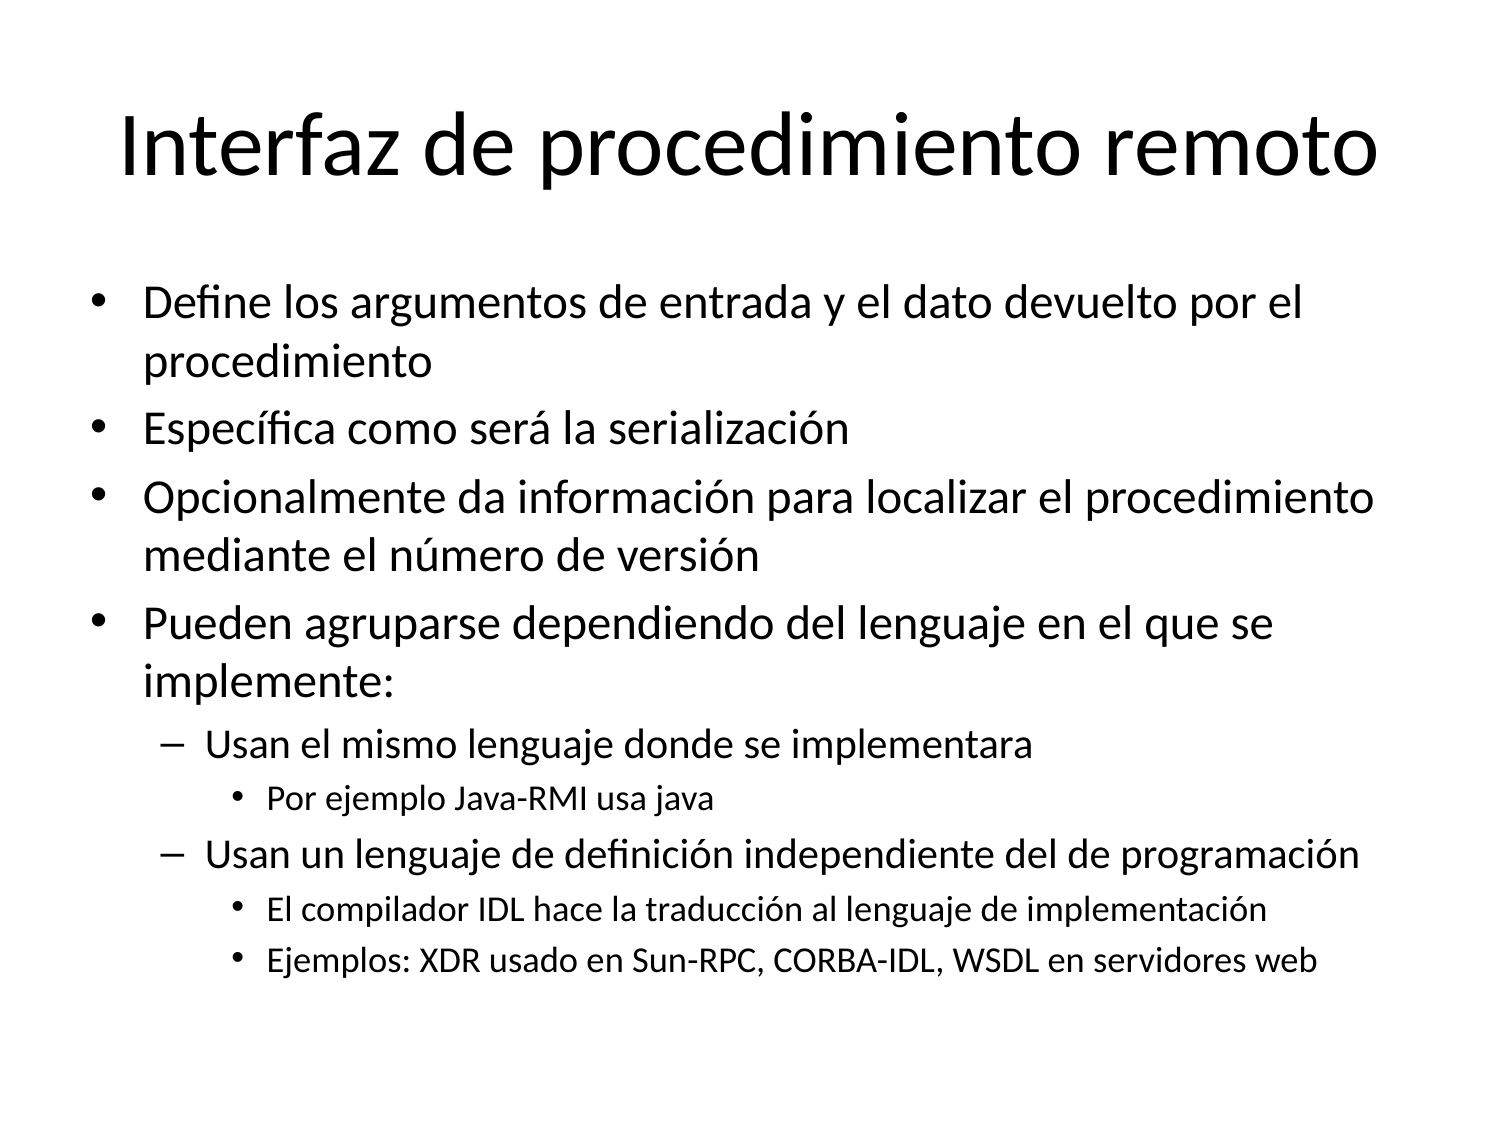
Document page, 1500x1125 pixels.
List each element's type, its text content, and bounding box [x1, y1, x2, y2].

title Interfaz de procedimiento remoto [75, 45, 1425, 233]
list Define los argumentos de entrada y el dato devuelto por el procedimiento Específica como será la serialización Opcionalmente da información para localizar el procedimiento mediante el número de versión Pueden agruparse dependiendo del lenguaje en el que se implemente: Usan el mismo lenguaje donde se implementara Por ejemplo Java-RMI usa java Usan un lenguaje de definición independiente del de programación El compilador IDL hace la traducción al lenguaje de implementación Ejemplos: XDR usado en Sun-RPC, CORBA-IDL, WSDL en servidores web [75, 262, 1425, 1005]
